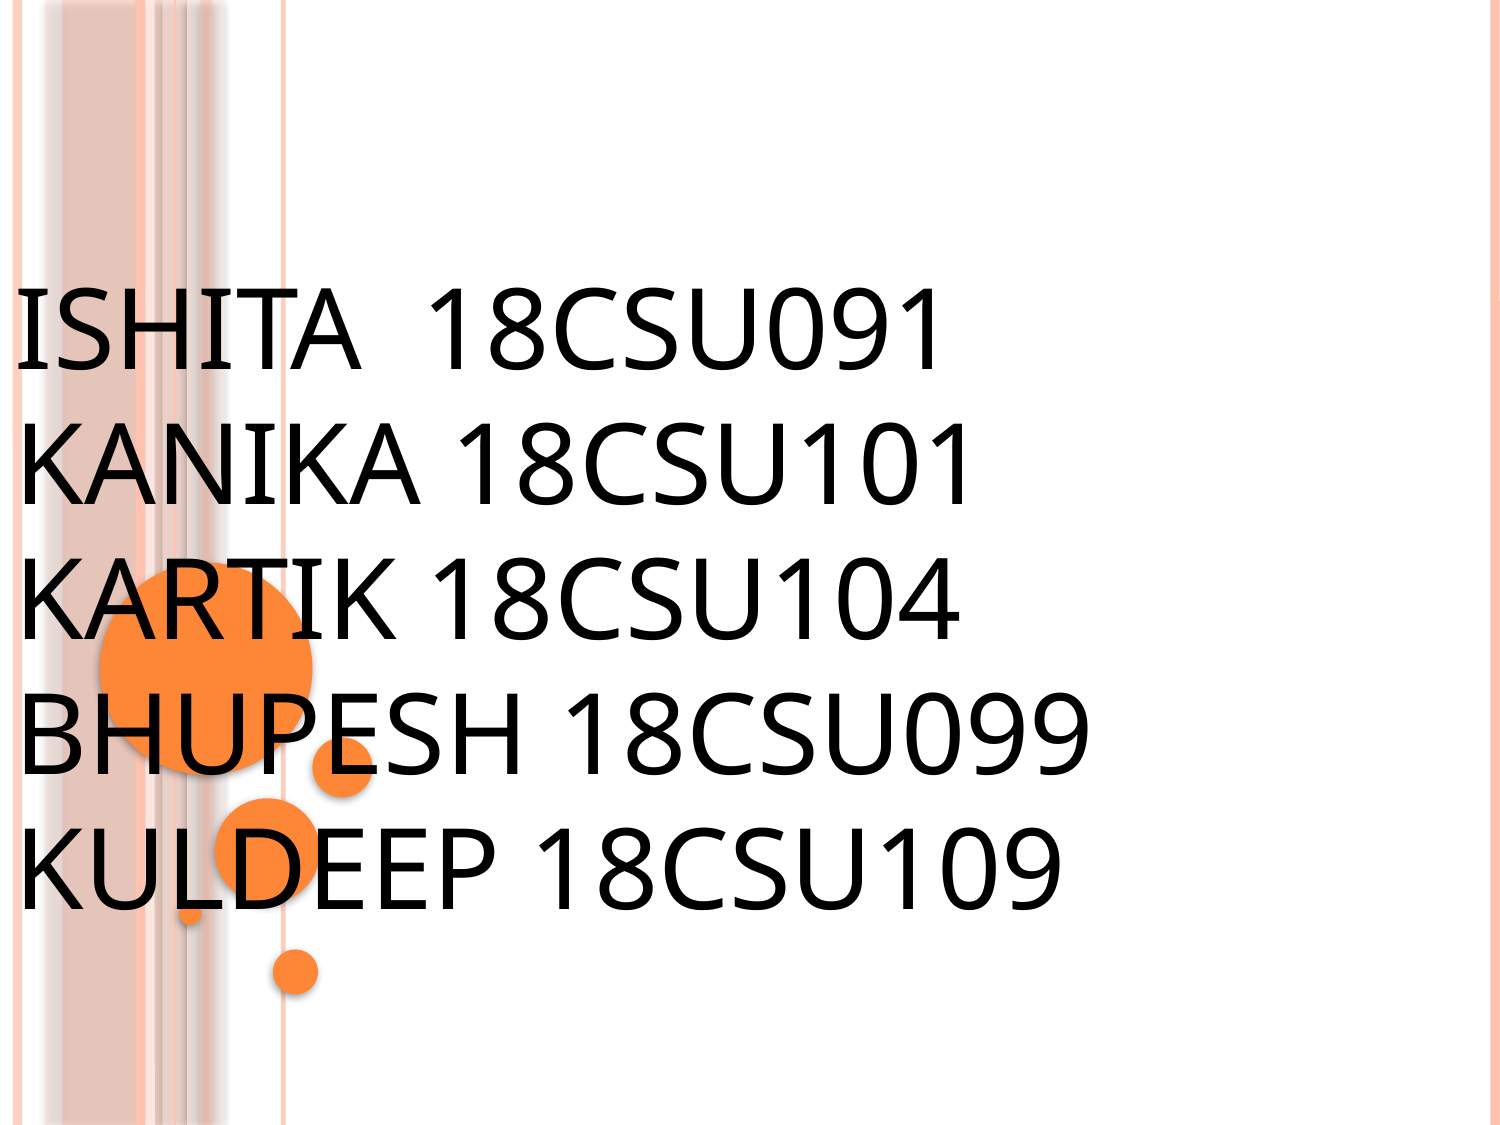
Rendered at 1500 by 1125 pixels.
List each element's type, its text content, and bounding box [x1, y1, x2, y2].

text_box ISHITA 18CSU091 KANIKA 18CSU101 KARTIK 18CSU104 BHUPESH 18CSU099 KULDEEP 18CSU109 [0, 249, 1500, 1075]
